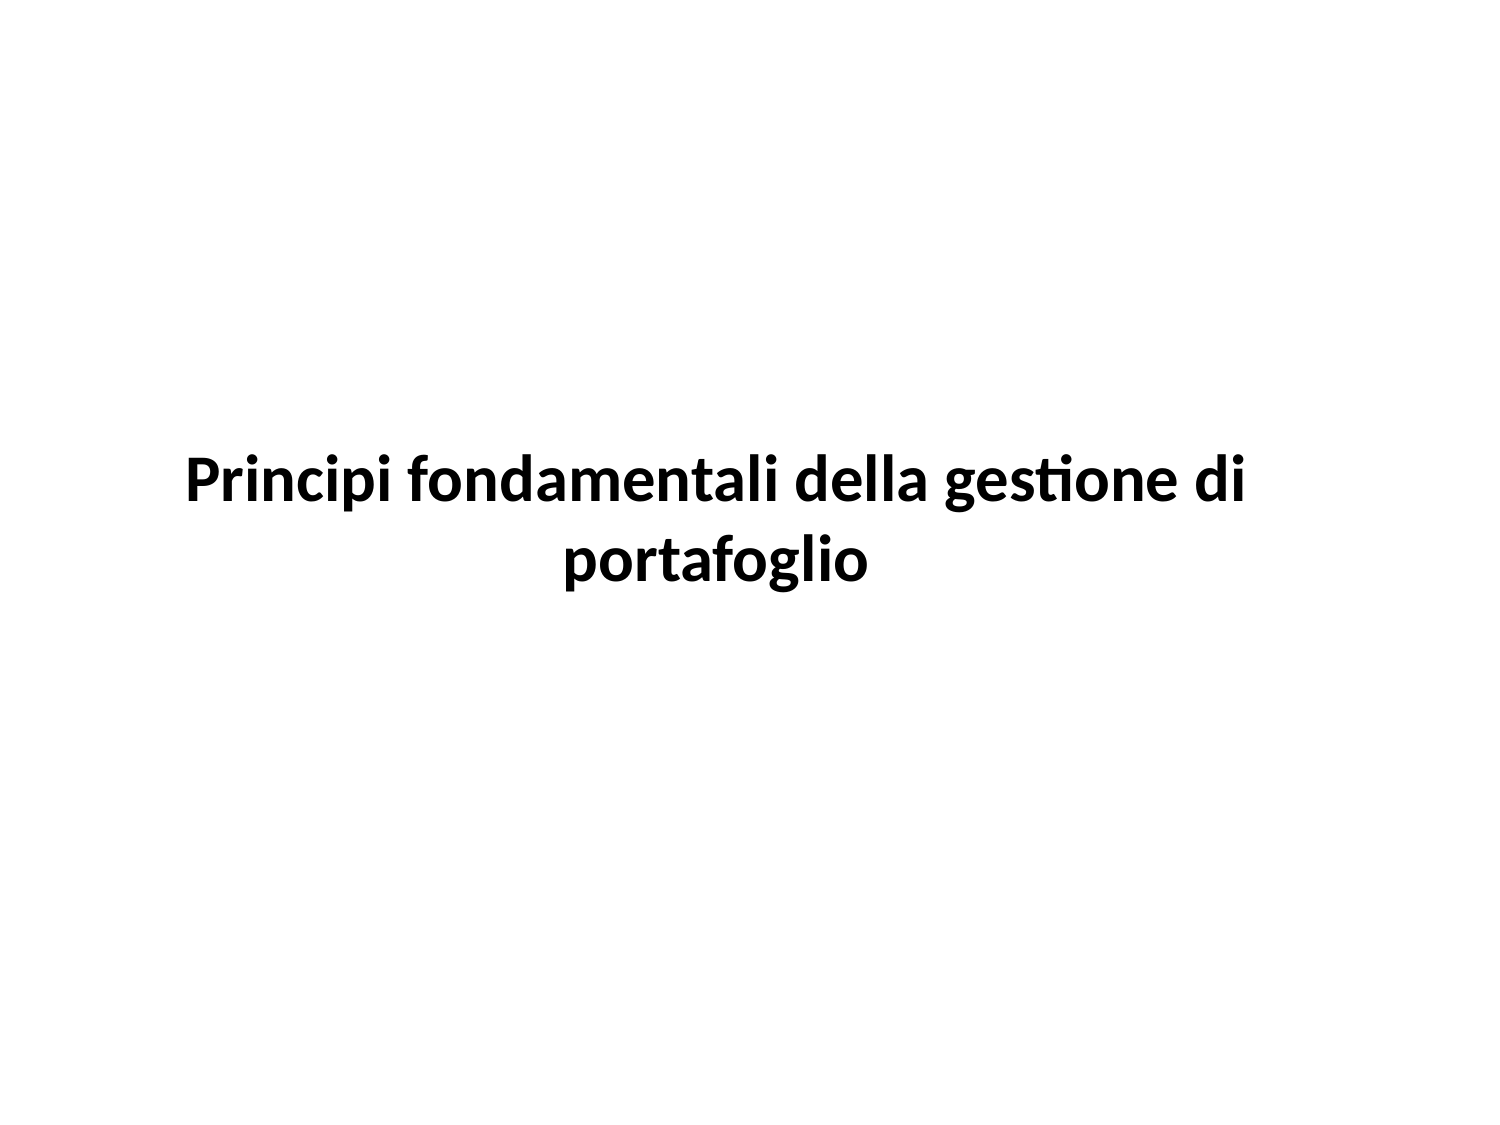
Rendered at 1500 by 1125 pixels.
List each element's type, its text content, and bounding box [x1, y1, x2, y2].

title Principi fondamentali della gestione di portafoglio [41, 420, 1392, 609]
